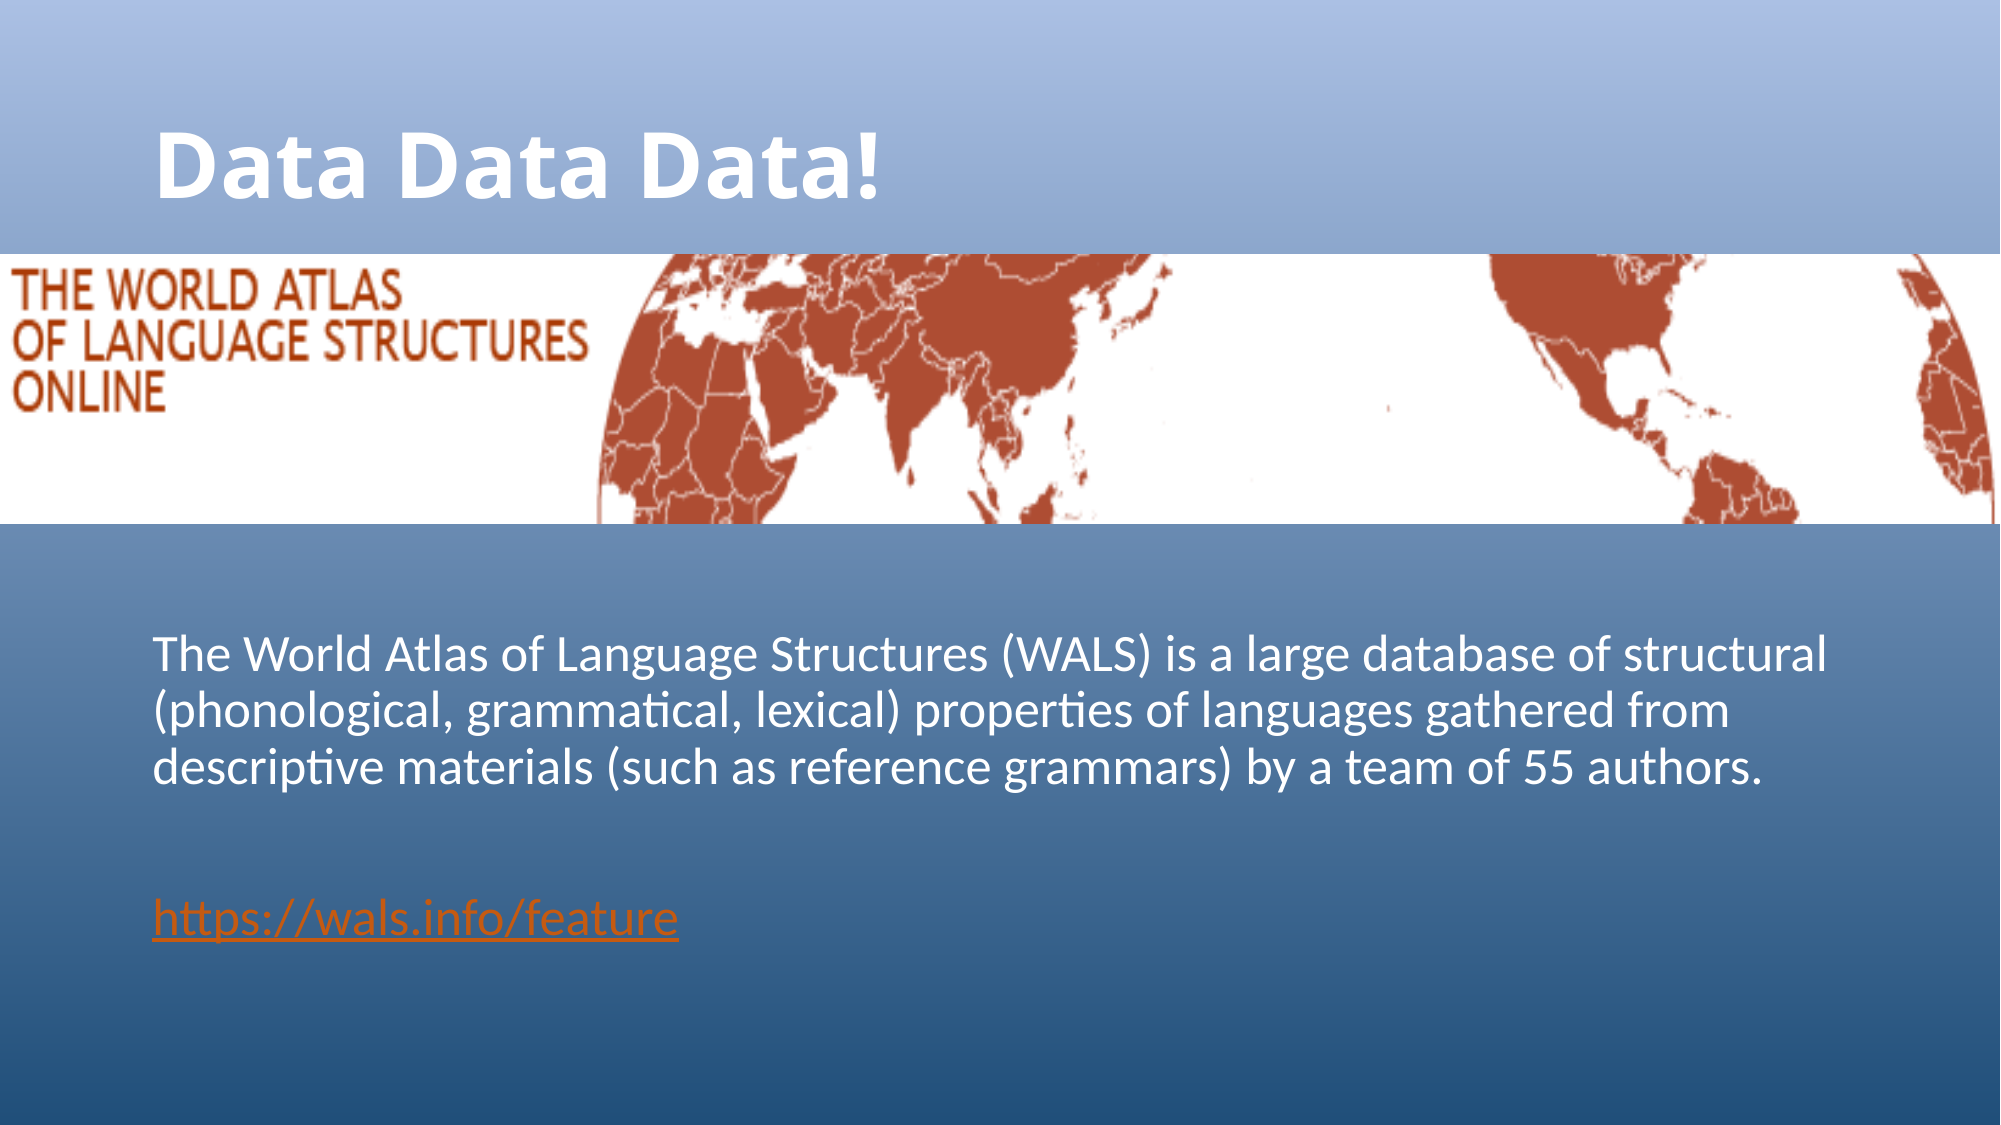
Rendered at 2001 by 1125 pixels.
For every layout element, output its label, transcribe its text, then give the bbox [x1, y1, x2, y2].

list The World Atlas of Language Structures (WALS) is a large database of structural (phonological, grammatical, lexical) properties of languages gathered from descriptive materials (such as reference grammars) by a team of 55 authors. https://wals.info/feature [137, 618, 1863, 1014]
picture [0, 254, 2000, 524]
title Data Data Data! [137, 59, 1863, 254]
